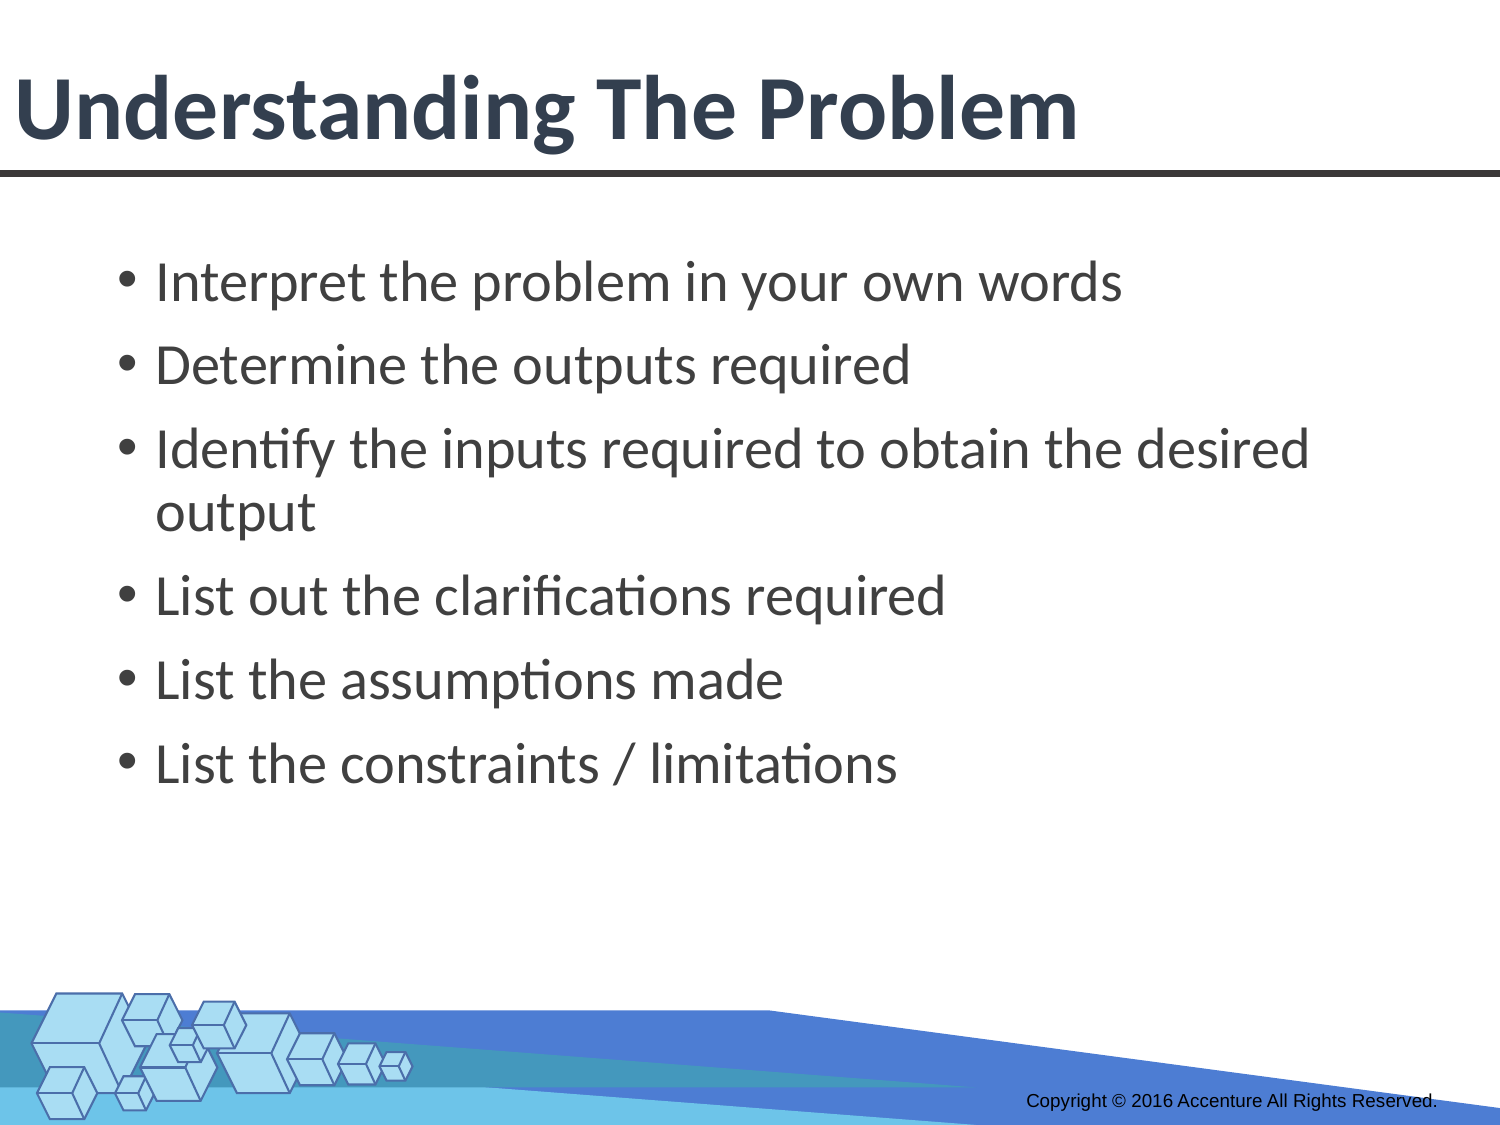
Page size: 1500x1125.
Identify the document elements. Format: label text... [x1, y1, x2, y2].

text_box Interpret the problem in your own words Determine the outputs required Identify the inputs required to obtain the desired output List out the clarifications required List the assumptions made List the constraints / limitations [103, 243, 1397, 936]
title Understanding The Problem [0, 53, 1500, 147]
